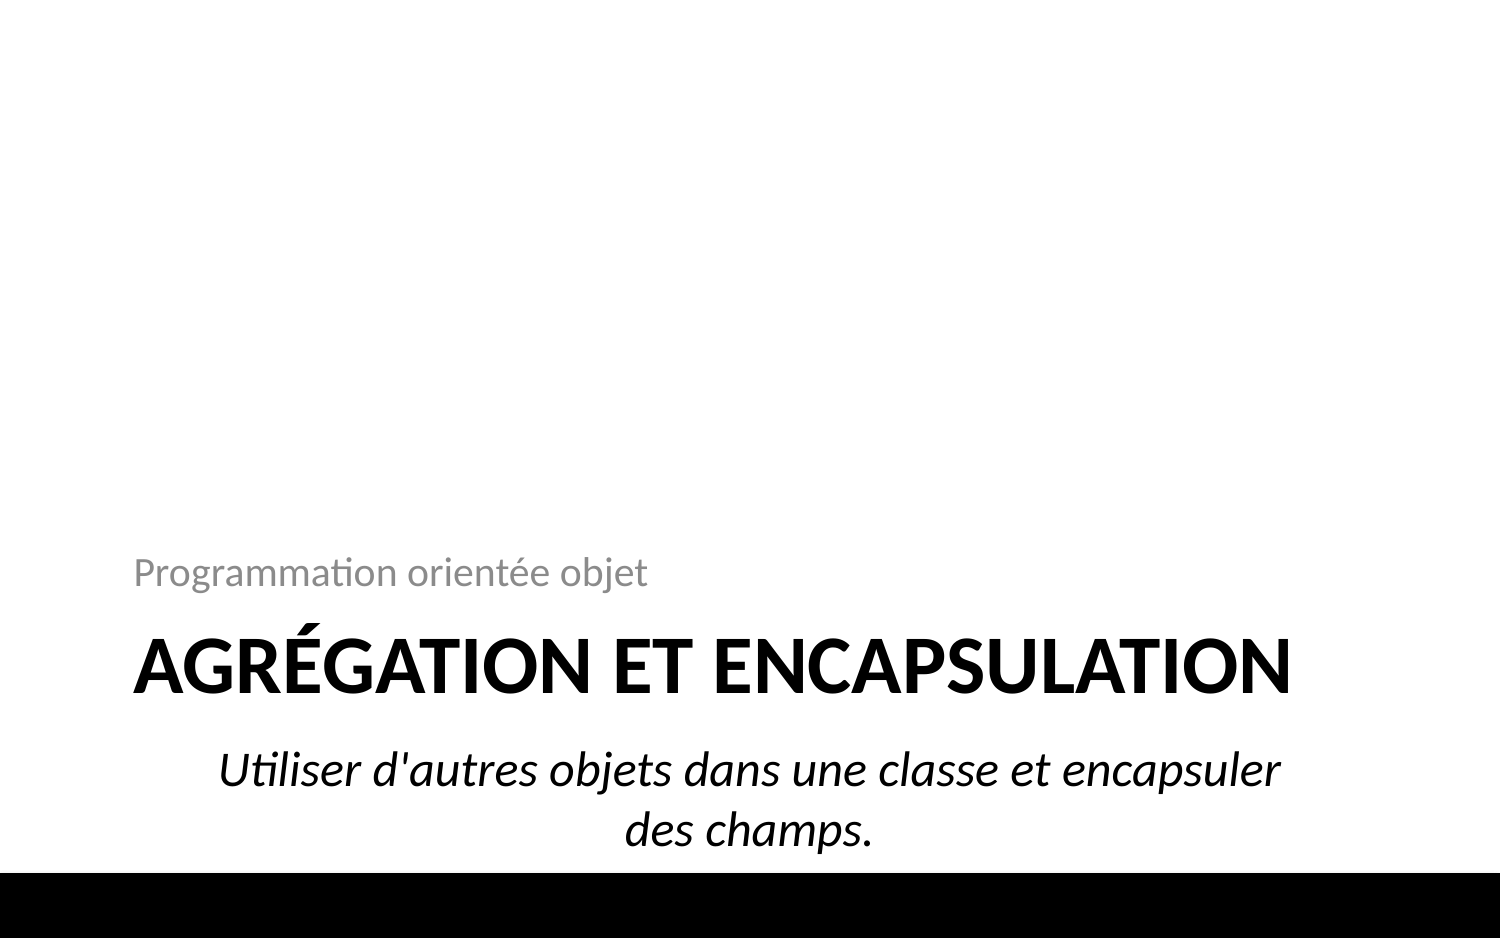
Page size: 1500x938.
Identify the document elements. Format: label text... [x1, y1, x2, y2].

title Agrégation et encapsulation [118, 603, 1394, 789]
text_box Utiliser d'autres objets dans une classe et encapsuler des champs. [190, 728, 1310, 864]
list Programmation orientée objet [118, 397, 1394, 603]
